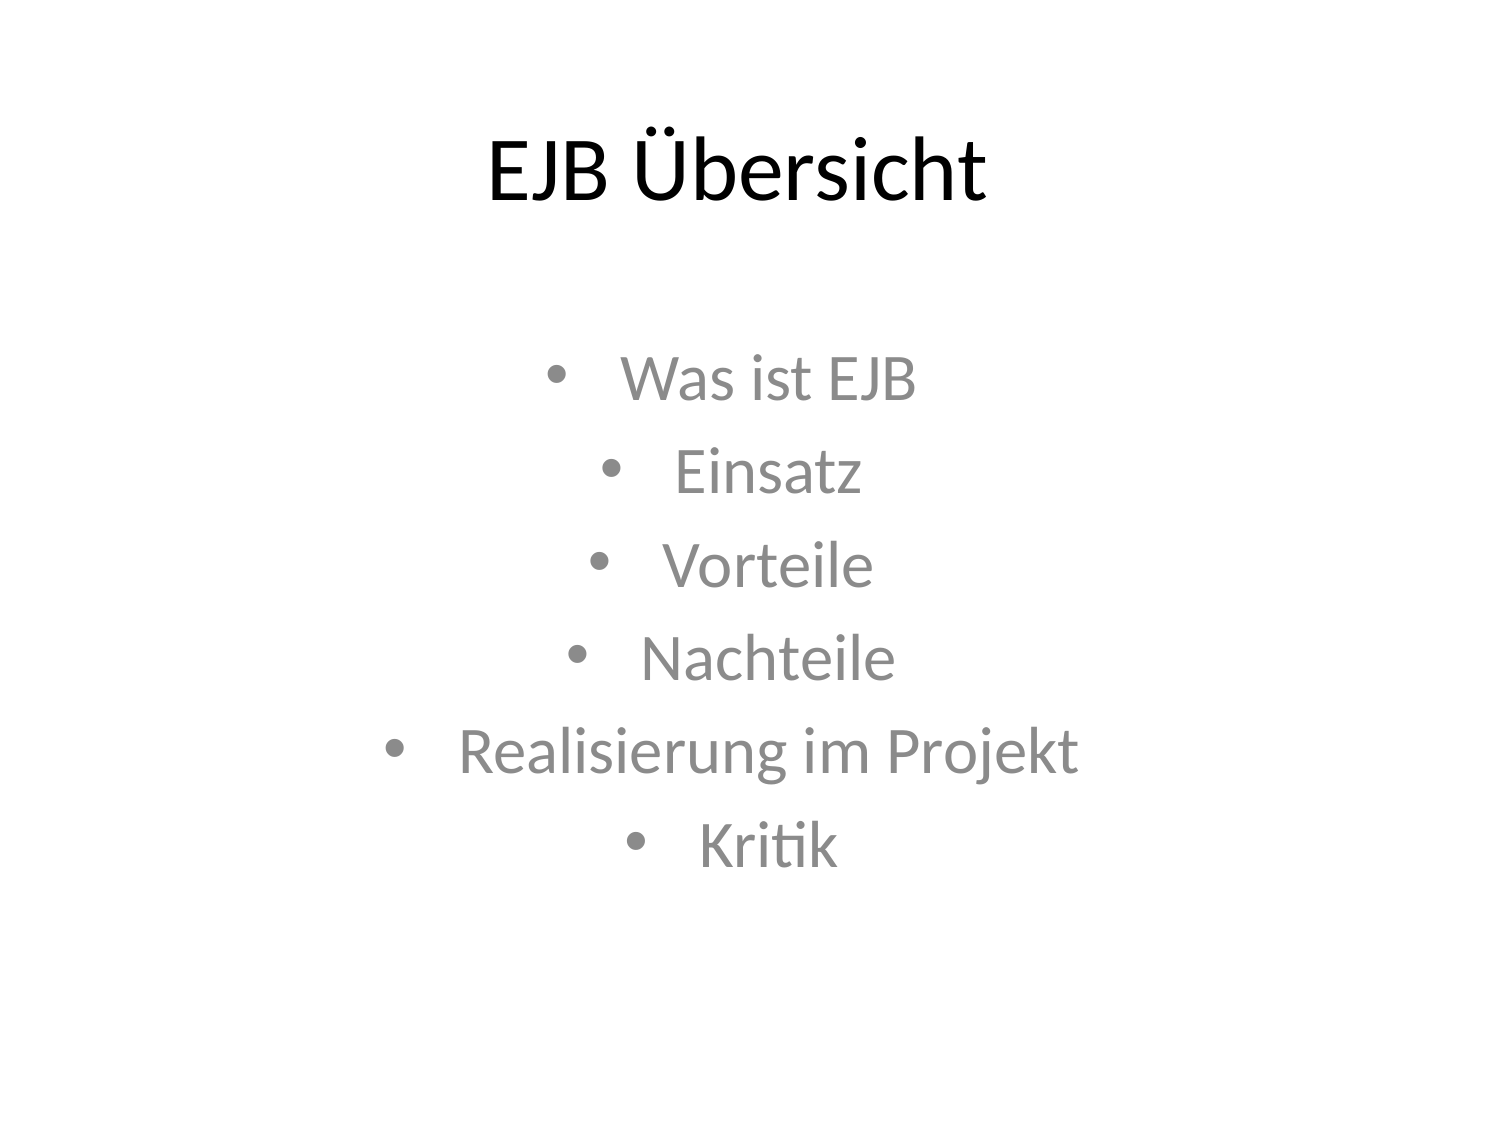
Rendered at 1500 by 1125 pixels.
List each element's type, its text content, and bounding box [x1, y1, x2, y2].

subtitle Was ist EJB Einsatz Vorteile Nachteile Realisierung im Projekt Kritik [206, 326, 1257, 1000]
title EJB Übersicht [100, 42, 1376, 284]
